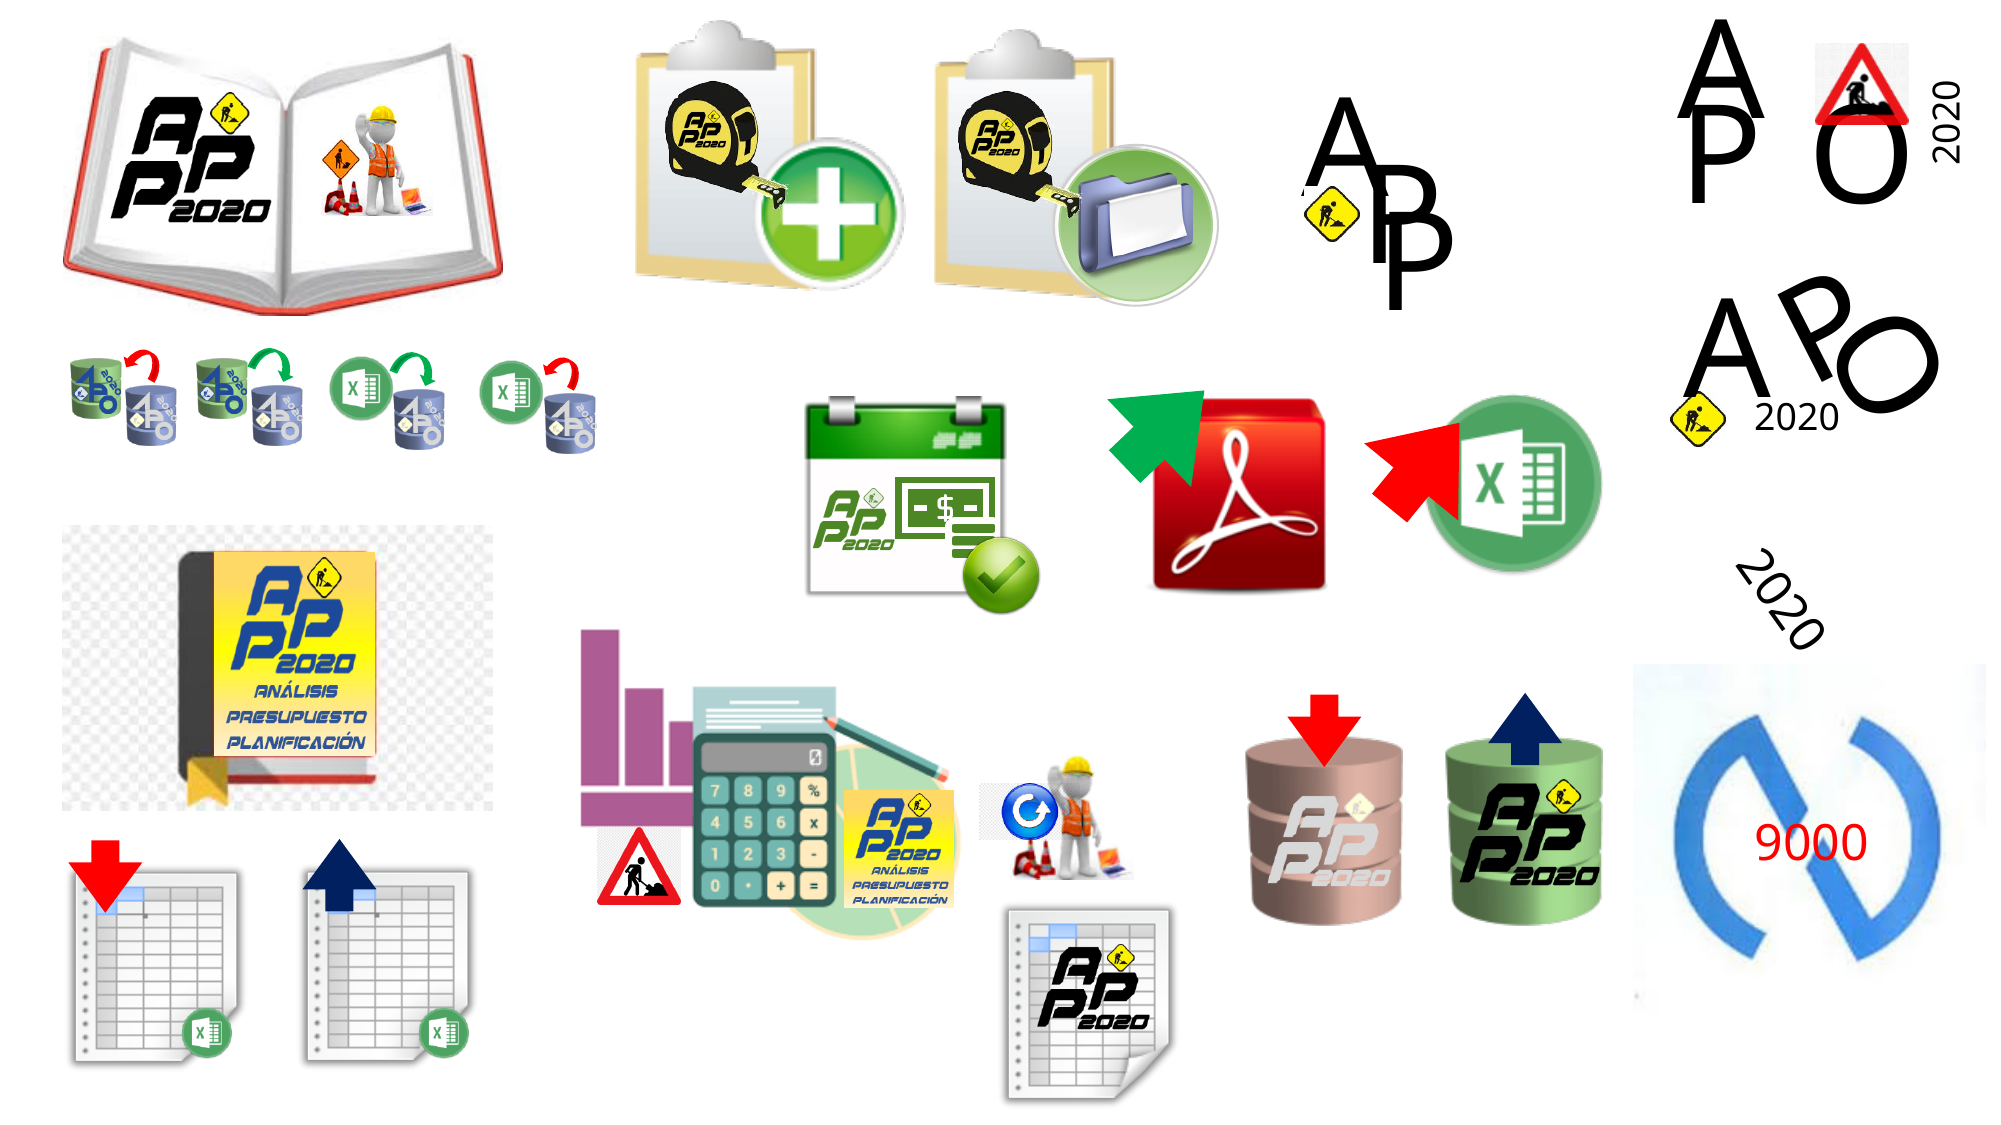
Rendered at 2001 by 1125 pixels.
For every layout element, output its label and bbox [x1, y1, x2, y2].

text_box [49, 841, 264, 1075]
picture [63, 36, 503, 316]
text_box [934, 29, 1218, 306]
text_box [1224, 695, 1424, 932]
picture [1265, 786, 1396, 890]
picture [970, 116, 1022, 157]
picture [677, 108, 728, 149]
text_box [1110, 370, 1337, 599]
text_box [63, 350, 183, 448]
text_box [1291, 51, 1822, 672]
text_box [1365, 383, 1614, 584]
text_box [978, 755, 1134, 880]
text_box [804, 396, 1042, 616]
picture [844, 790, 954, 908]
picture [1457, 772, 1605, 890]
picture [982, 897, 1196, 1112]
text_box [1633, 664, 1986, 1017]
text_box [1424, 694, 1625, 932]
text_box [635, 20, 906, 291]
picture [811, 484, 898, 554]
text_box [189, 350, 309, 448]
text_box [281, 840, 495, 1074]
text_box [475, 356, 602, 456]
text_box [1633, 0, 1976, 230]
picture [62, 524, 493, 811]
text_box [325, 352, 451, 452]
text_box [575, 629, 968, 942]
text_box [1822, 230, 1983, 448]
